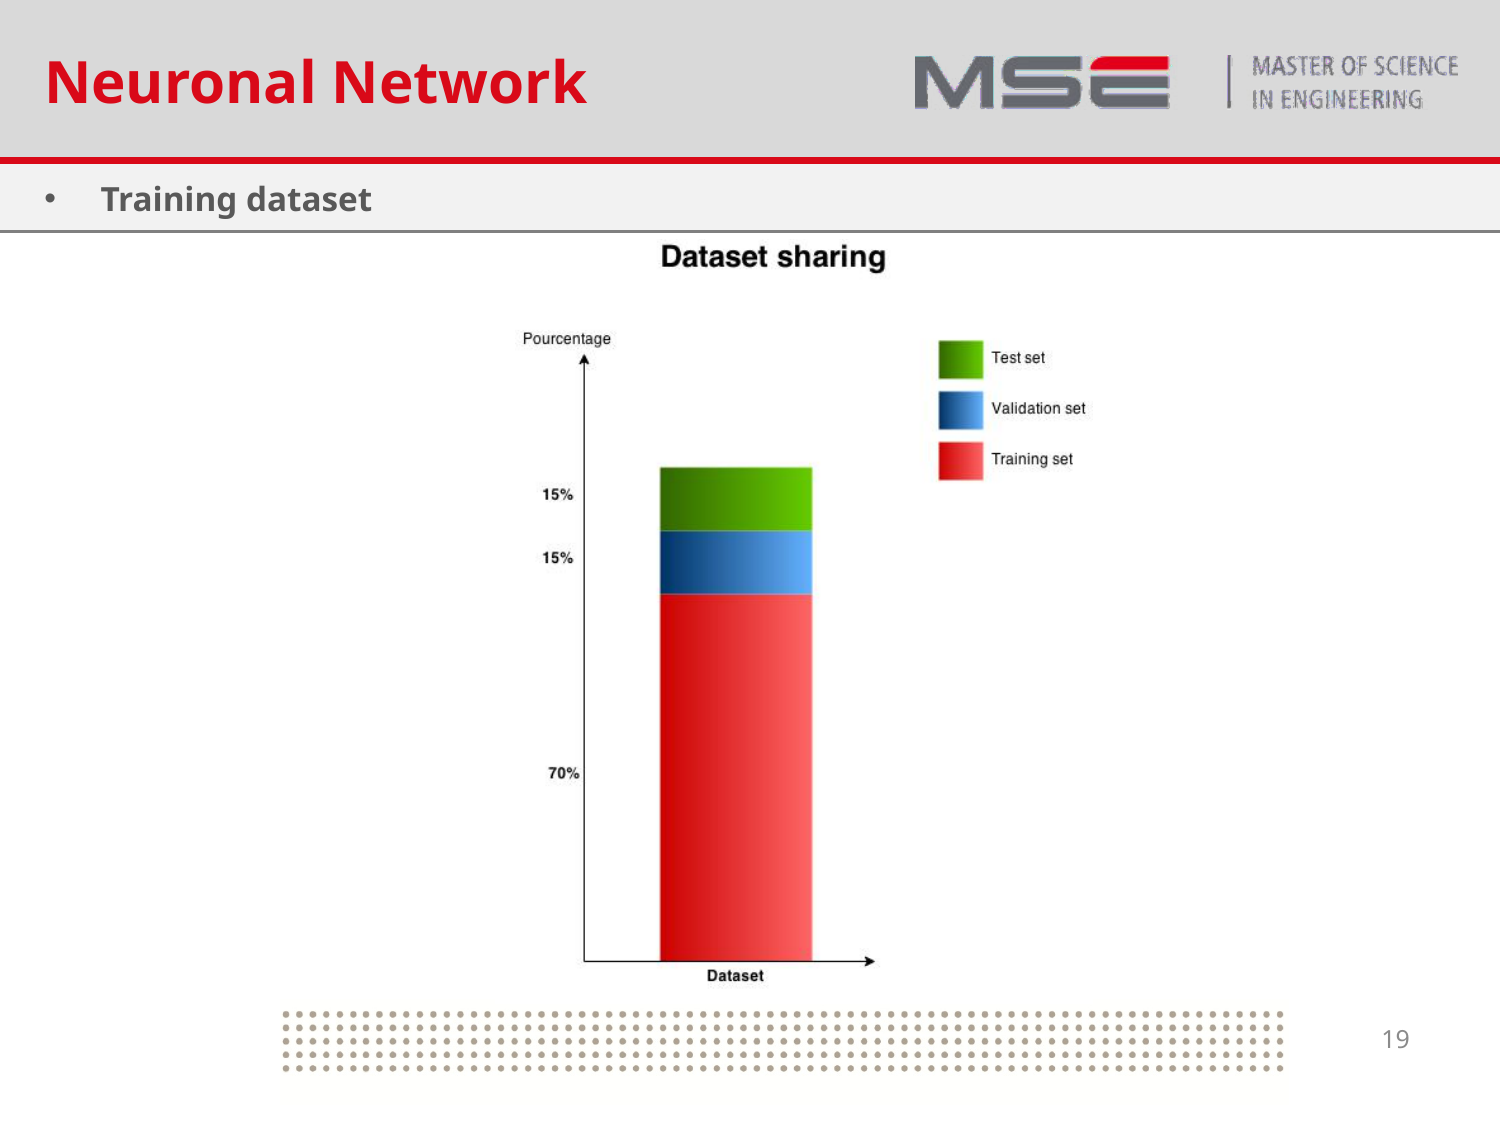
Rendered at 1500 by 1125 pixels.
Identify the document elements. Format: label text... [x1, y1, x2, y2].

list Training dataset [29, 164, 1458, 232]
picture [915, 55, 1458, 110]
title Neuronal Network [29, 0, 857, 161]
slide_number 19 [1304, 1010, 1425, 1071]
picture [280, 239, 1289, 1105]
